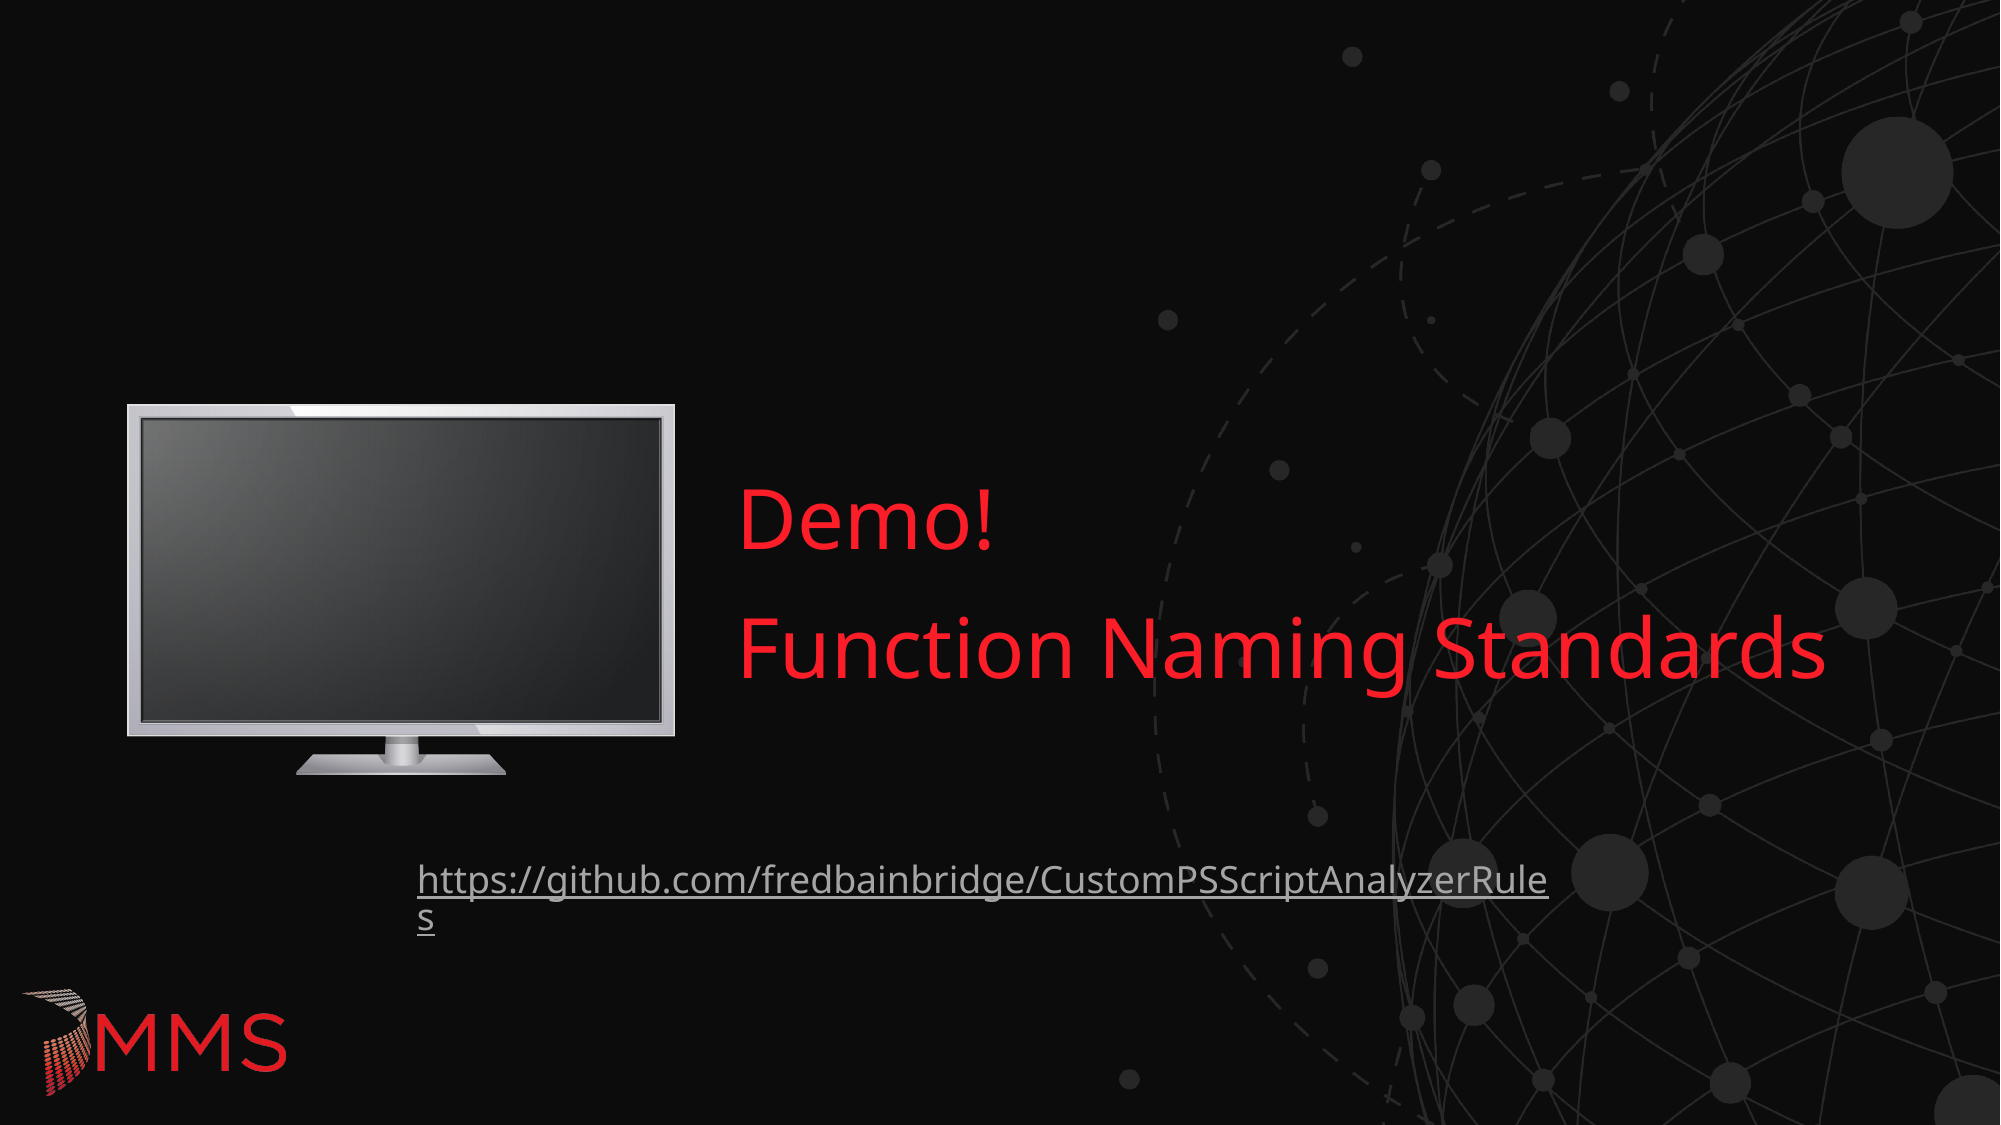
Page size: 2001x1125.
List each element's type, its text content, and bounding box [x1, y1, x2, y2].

text_box https://github.com/fredbainbridge/CustomPSScriptAnalyzerRules [402, 848, 1581, 914]
list Demo! Function Naming Standards [721, 458, 1900, 706]
picture [1119, 0, 2000, 1125]
picture [22, 989, 286, 1096]
picture [127, 404, 675, 775]
